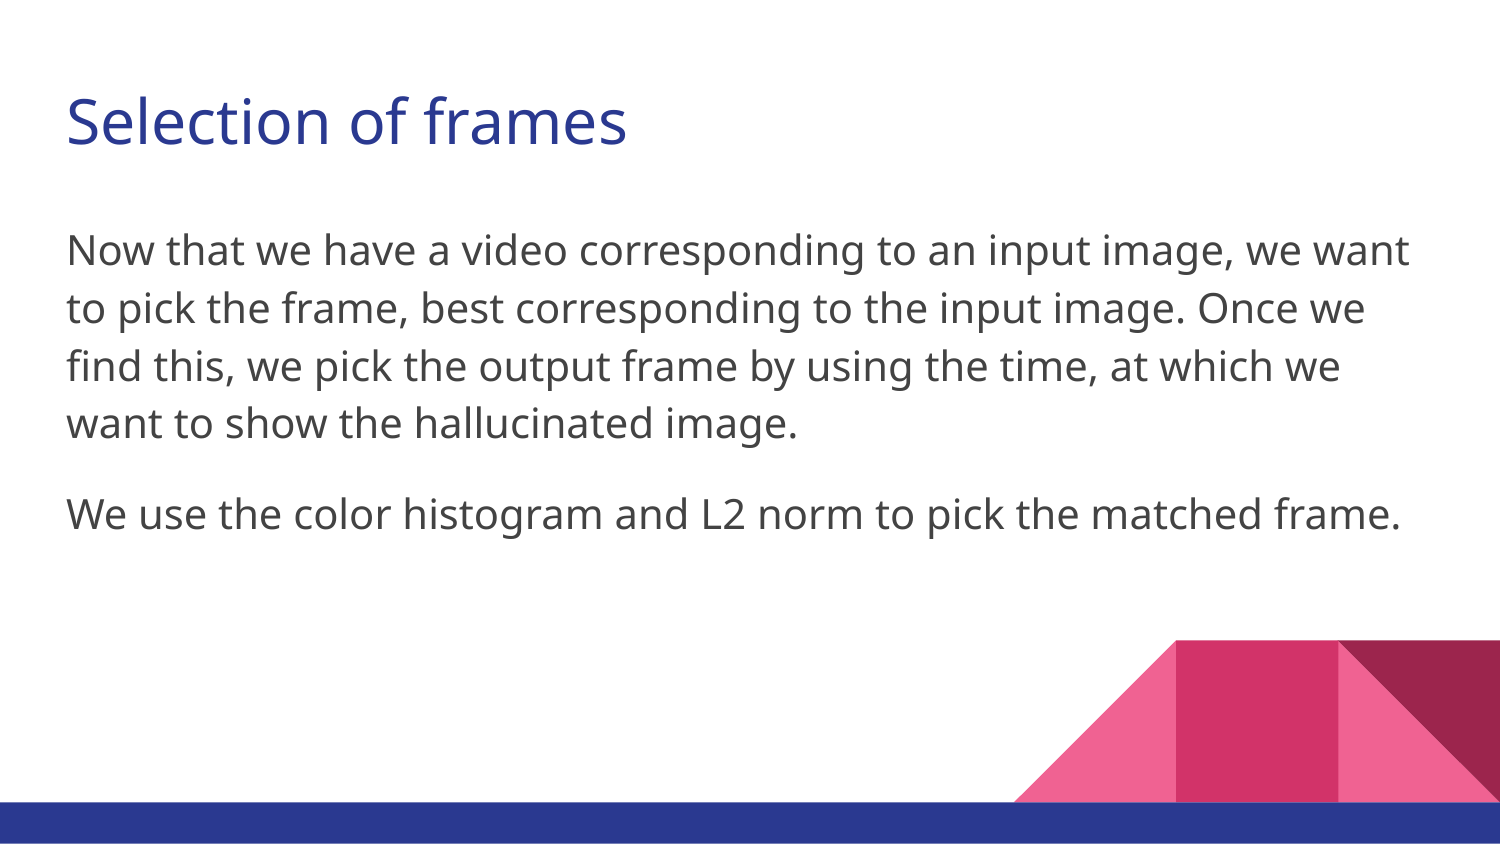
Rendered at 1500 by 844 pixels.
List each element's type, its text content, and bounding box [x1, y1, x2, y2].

title Selection of frames [51, 67, 1449, 167]
list Now that we have a video corresponding to an input image, we want to pick the frame, best corresponding to the input image. Once we find this, we pick the output frame by using the time, at which we want to show the hallucinated image. We use the color histogram and L2 norm to pick the matched frame. [51, 201, 1449, 750]
